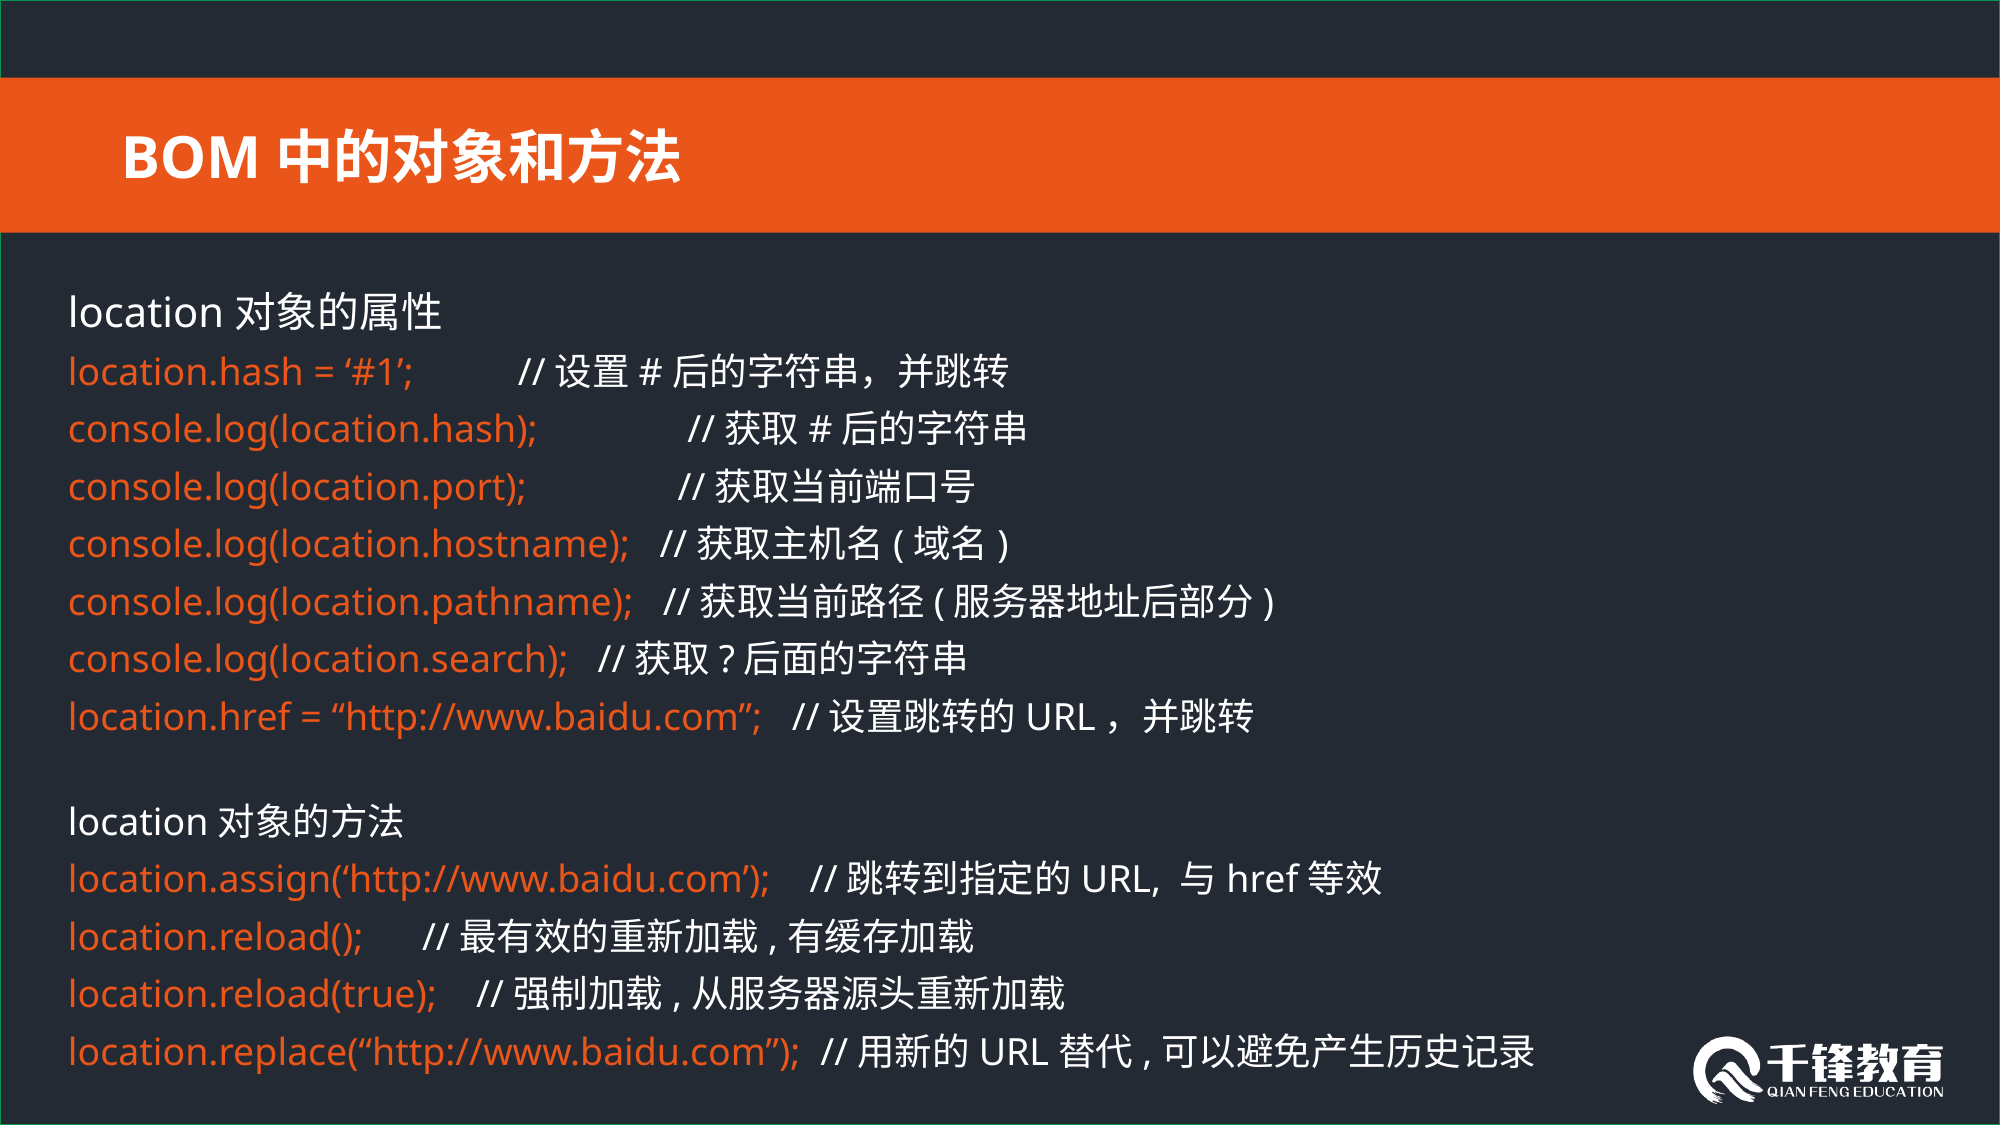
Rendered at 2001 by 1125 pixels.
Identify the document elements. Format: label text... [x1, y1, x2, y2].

text_box [0, 0, 2000, 77]
text_box BOM中的对象和方法 [106, 112, 1692, 198]
text_box location对象的属性 location.hash = ‘#1’; //设置#后的字符串，并跳转 console.log(location.hash); //获取#后的字符串 console.log(location.port); //获取当前端口号 console.log(location.hostname); //获取主机名(域名) console.log(location.pathname); //获取当前路径(服务器地址后部分) console.log(location.search); //获取?后面的字符串 location.href = “http://www.baidu.com”; //设置跳转的URL，并跳转 location对象的方法 location.assign(‘http://www.baidu.com’); //跳转到指定的URL, 与href等效 location.reload(); //最有效的重新加载,有缓存加载 location.reload(true); //强制加载,从服务器源头重新加载 location.replace(“http://www.baidu.com”); //用新的URL替代,可以避免产生历史记录 [53, 252, 1948, 1081]
text_box [0, 234, 2000, 1125]
text_box [0, 77, 2000, 234]
picture [1691, 1031, 1948, 1109]
